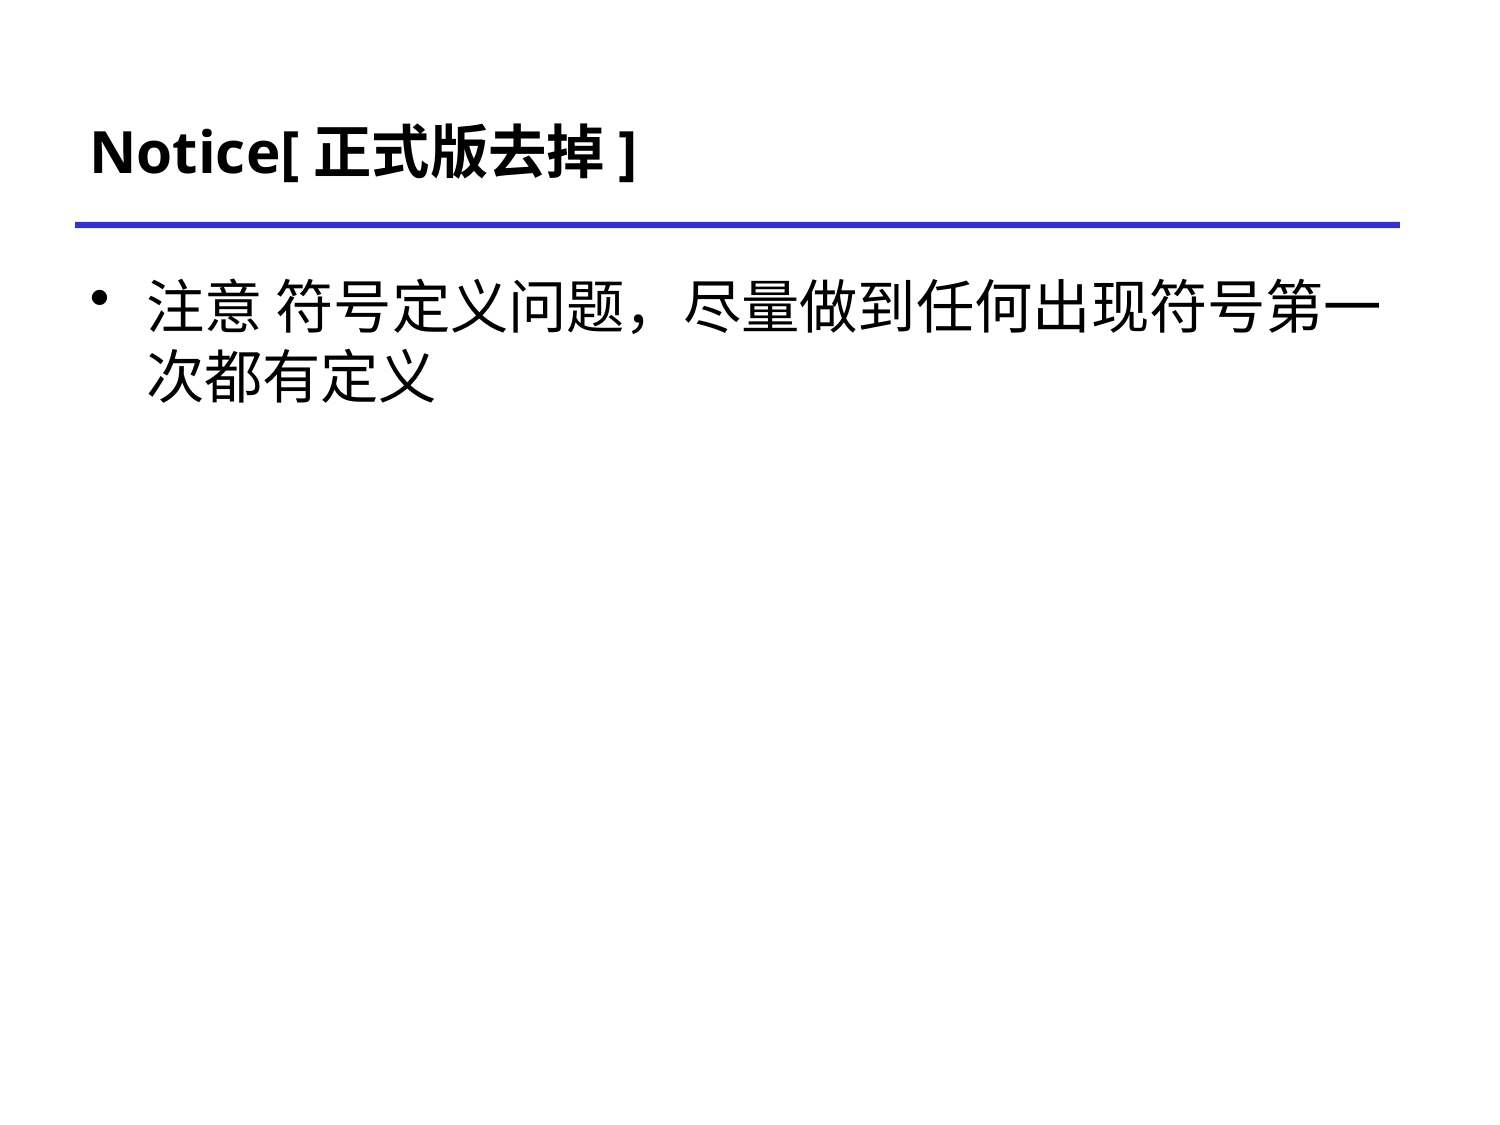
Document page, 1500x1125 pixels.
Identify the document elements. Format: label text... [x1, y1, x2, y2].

list 注意 符号定义问题，尽量做到任何出现符号第一次都有定义 [74, 262, 1438, 988]
title Notice[正式版去掉] [74, 74, 1401, 226]
